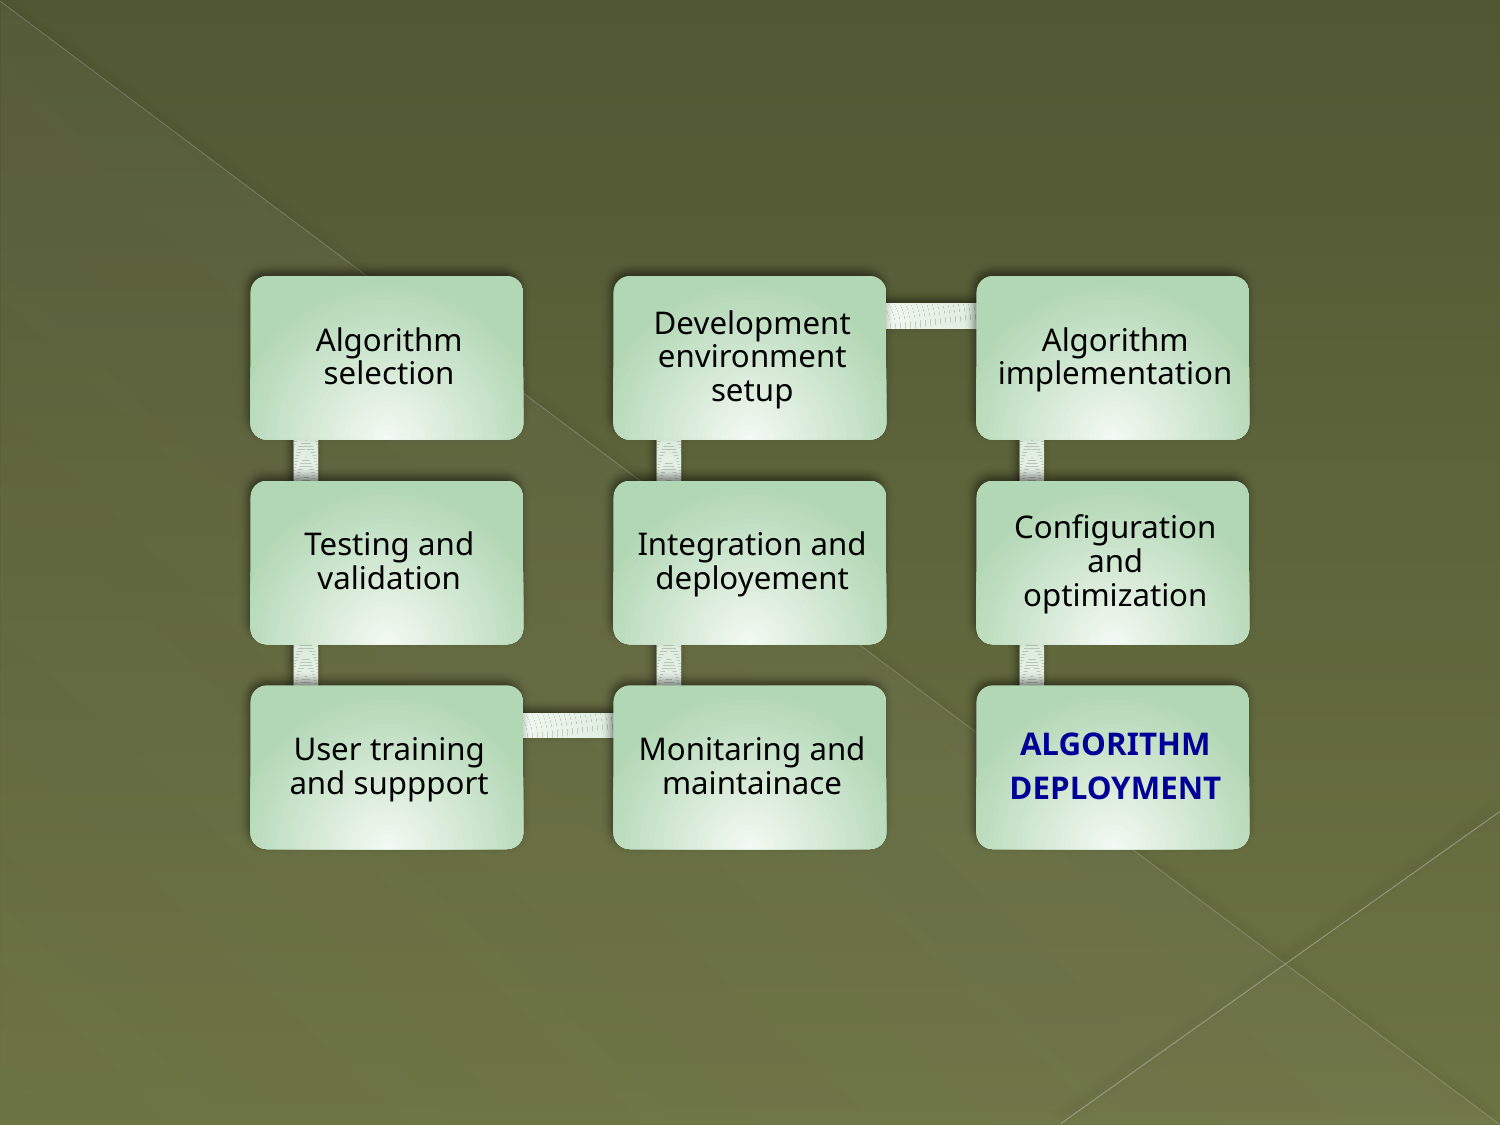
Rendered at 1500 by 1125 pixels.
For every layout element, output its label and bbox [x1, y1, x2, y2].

text_box [249, 228, 1251, 897]
